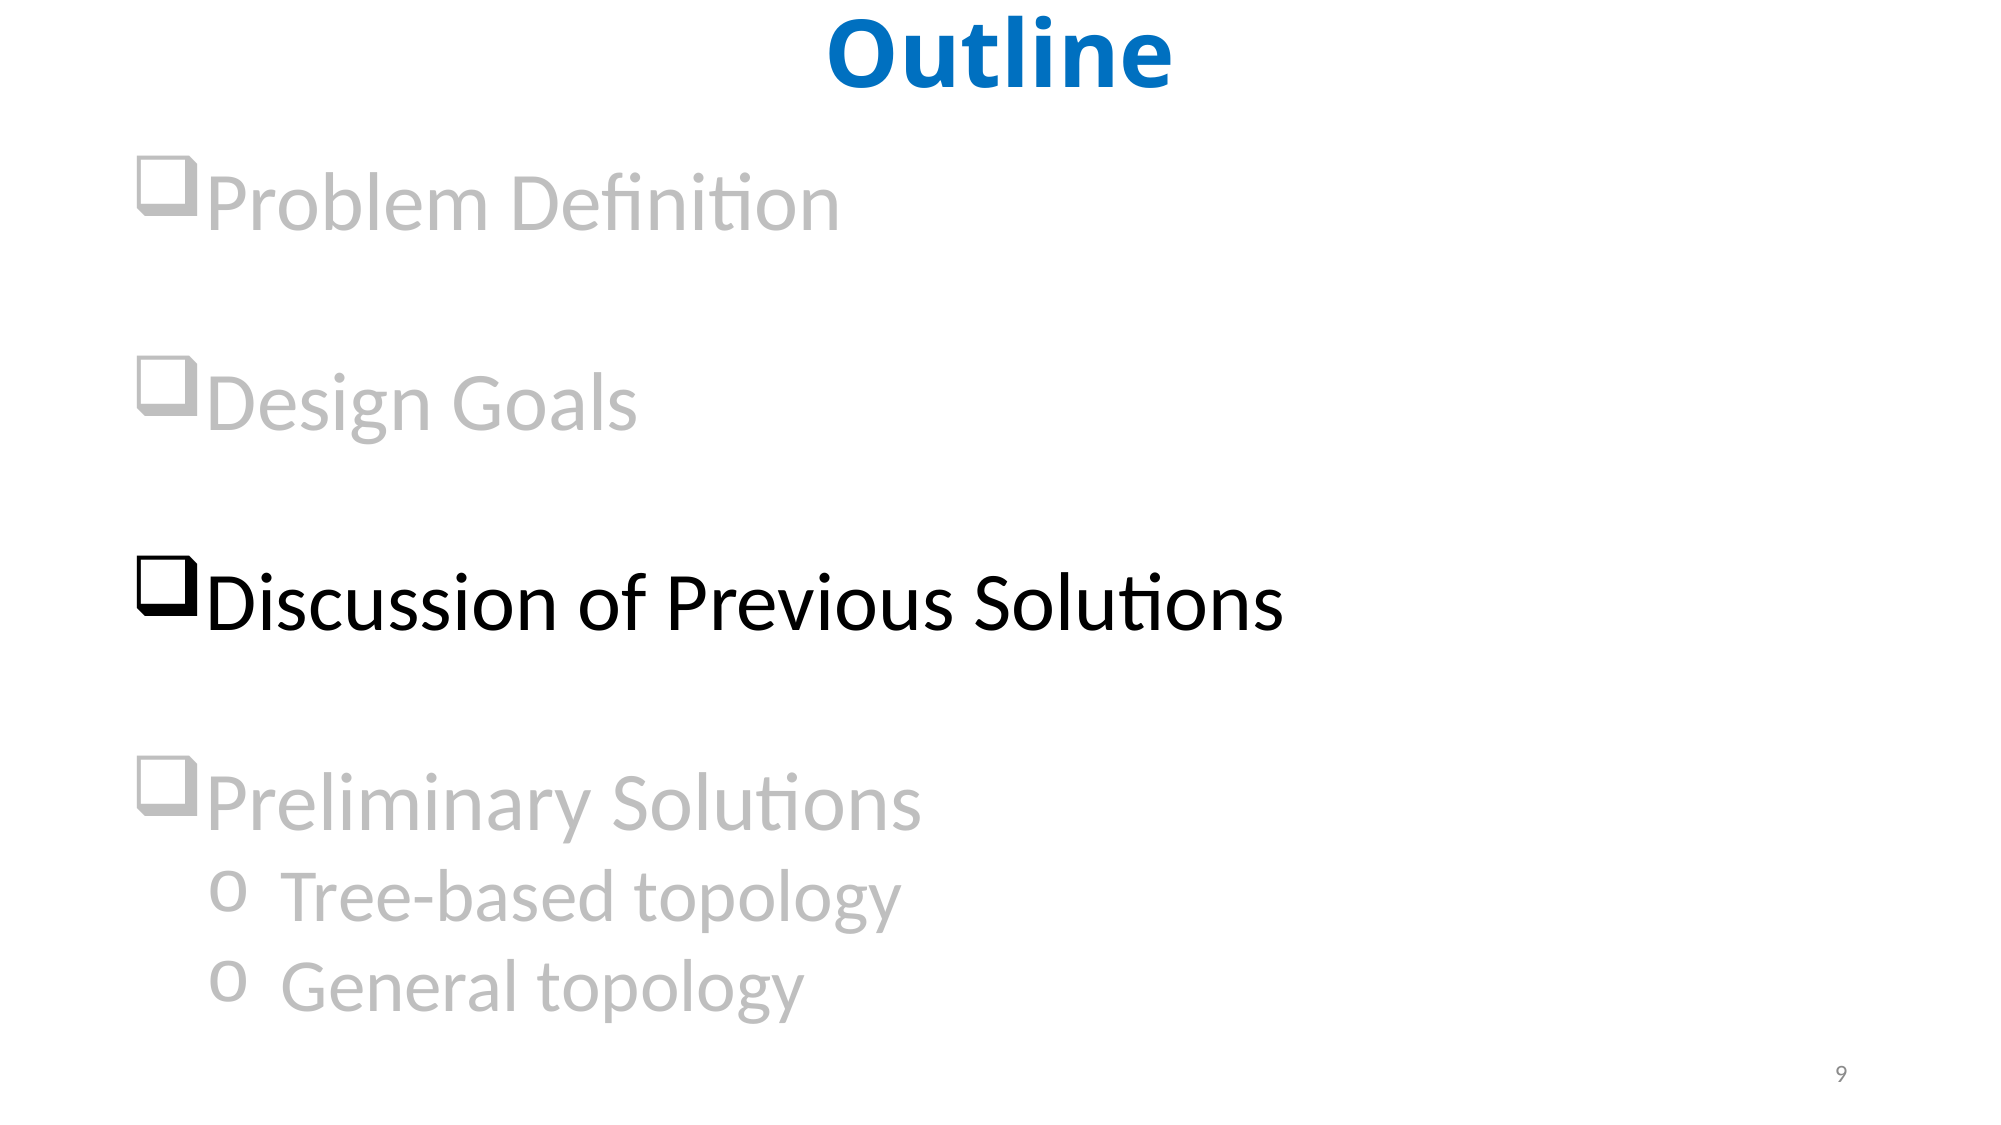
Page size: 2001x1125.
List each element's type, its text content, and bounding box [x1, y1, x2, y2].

text_box Problem Definition Design Goals Discussion of Previous Solutions Preliminary Solutions Tree-based topology General topology [116, 140, 1884, 1035]
text_box Outline [0, 0, 2000, 140]
slide_number 9 [1412, 1042, 1863, 1103]
